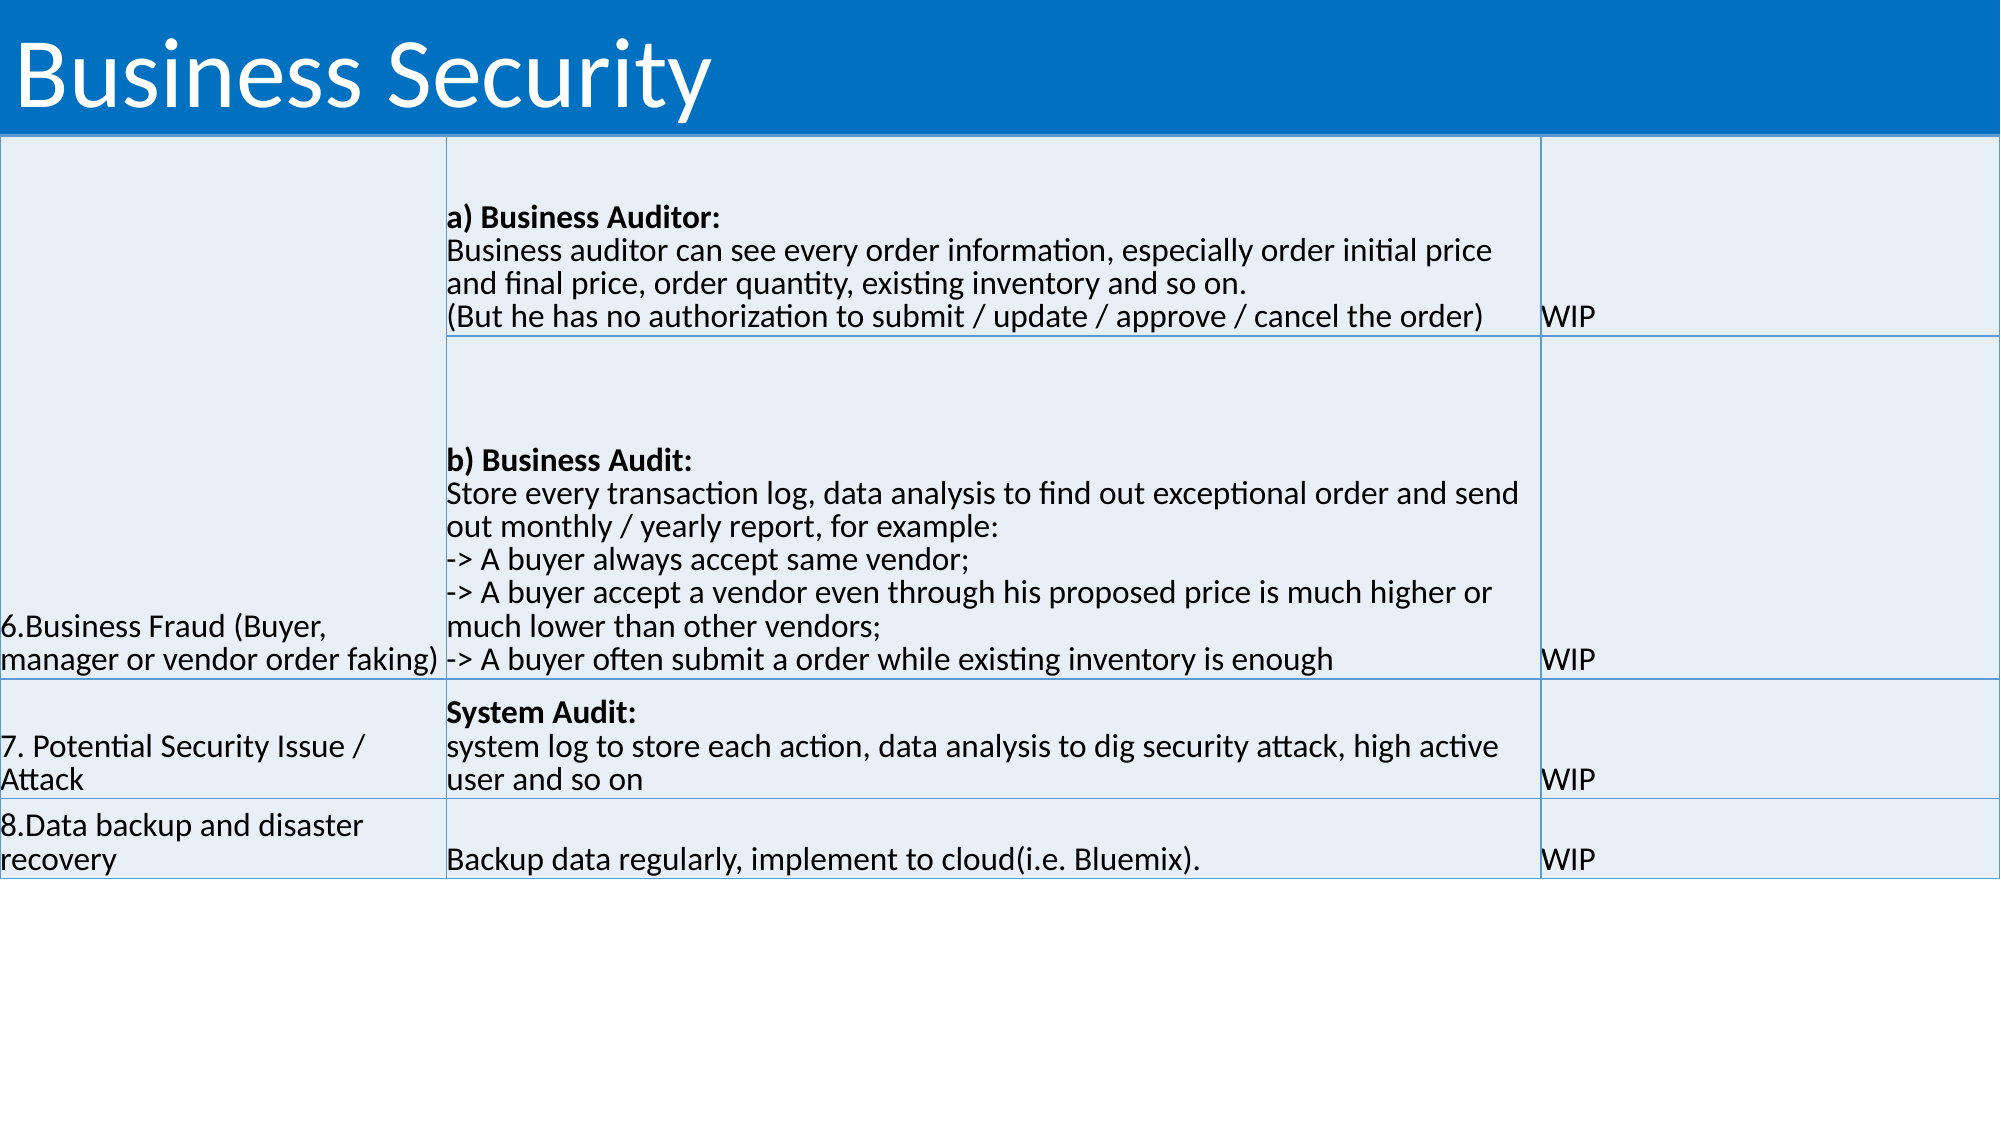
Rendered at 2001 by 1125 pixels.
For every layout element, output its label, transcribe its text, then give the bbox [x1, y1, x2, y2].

table_cell WIP [1542, 337, 1999, 678]
table_cell b) Business Audit: Store every transaction log, data analysis to find out exceptional order and send out monthly / yearly report, for example: -> A buyer always accept same vendor; -> A buyer accept a vendor even through his proposed price is much higher or much lower than other vendors; -> A buyer often submit a order while existing inventory is enough [447, 337, 1540, 678]
table_cell 8.Data backup and disaster recovery [1, 799, 446, 878]
table_header 6.Business Fraud (Buyer, manager or vendor order faking) [1, 137, 446, 678]
table_header WIP [1542, 137, 1999, 335]
table_cell WIP [1542, 799, 1999, 878]
text_box Business Security [0, 0, 2000, 135]
table_cell Backup data regularly, implement to cloud(i.e. Bluemix). [447, 799, 1540, 878]
table_cell System Audit: system log to store each action, data analysis to dig security attack, high active user and so on [447, 680, 1540, 798]
table_header a) Business Auditor: Business auditor can see every order information, especially order initial price and final price, order quantity, existing inventory and so on. (But he has no authorization to submit / update / approve / cancel the order) [447, 137, 1540, 335]
table_cell 7. Potential Security Issue / Attack [1, 680, 446, 798]
table_cell WIP [1542, 680, 1999, 798]
